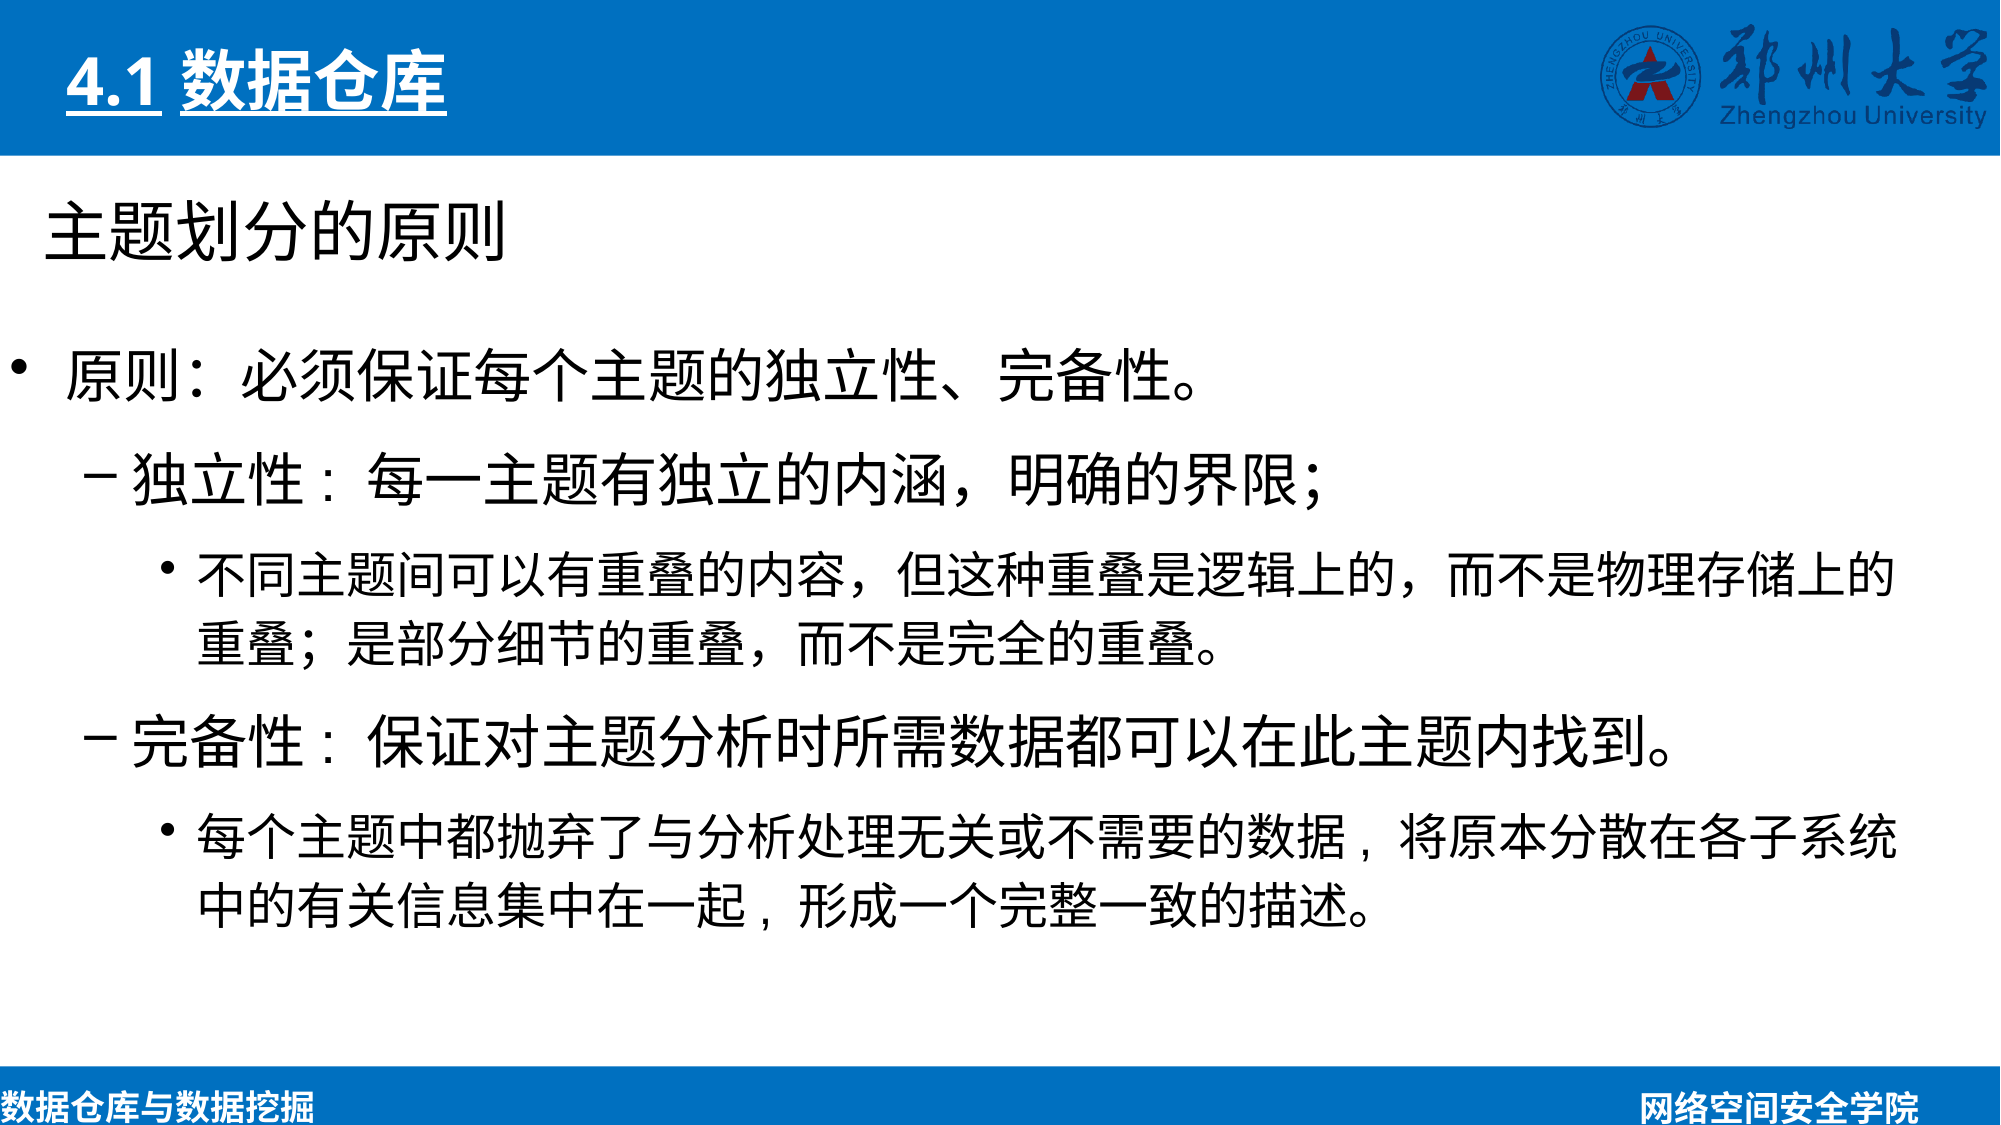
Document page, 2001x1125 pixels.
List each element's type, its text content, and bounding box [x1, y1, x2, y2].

list 4.1数据仓库 [65, 13, 1378, 140]
picture [1600, 24, 1987, 129]
text_box 主题划分的原则 [27, 185, 1353, 275]
text_box 原则：必须保证每个主题的独立性、完备性。 独立性: 每一主题有独立的内涵，明确的界限； 不同主题间可以有重叠的内容，但这种重叠是逻辑上的，而不是物理存储上的重叠；是部分细节的重叠，而不是完全的重叠。 完备性: 保证对主题分析时所需数据都可以在此主题内找到。 每个主题中都抛弃了与分析处理无关或不需要的数据, 将原本分散在各子系统中的有关信息集中在一起, 形成一个完整一致的描述。 [0, 321, 1960, 1000]
